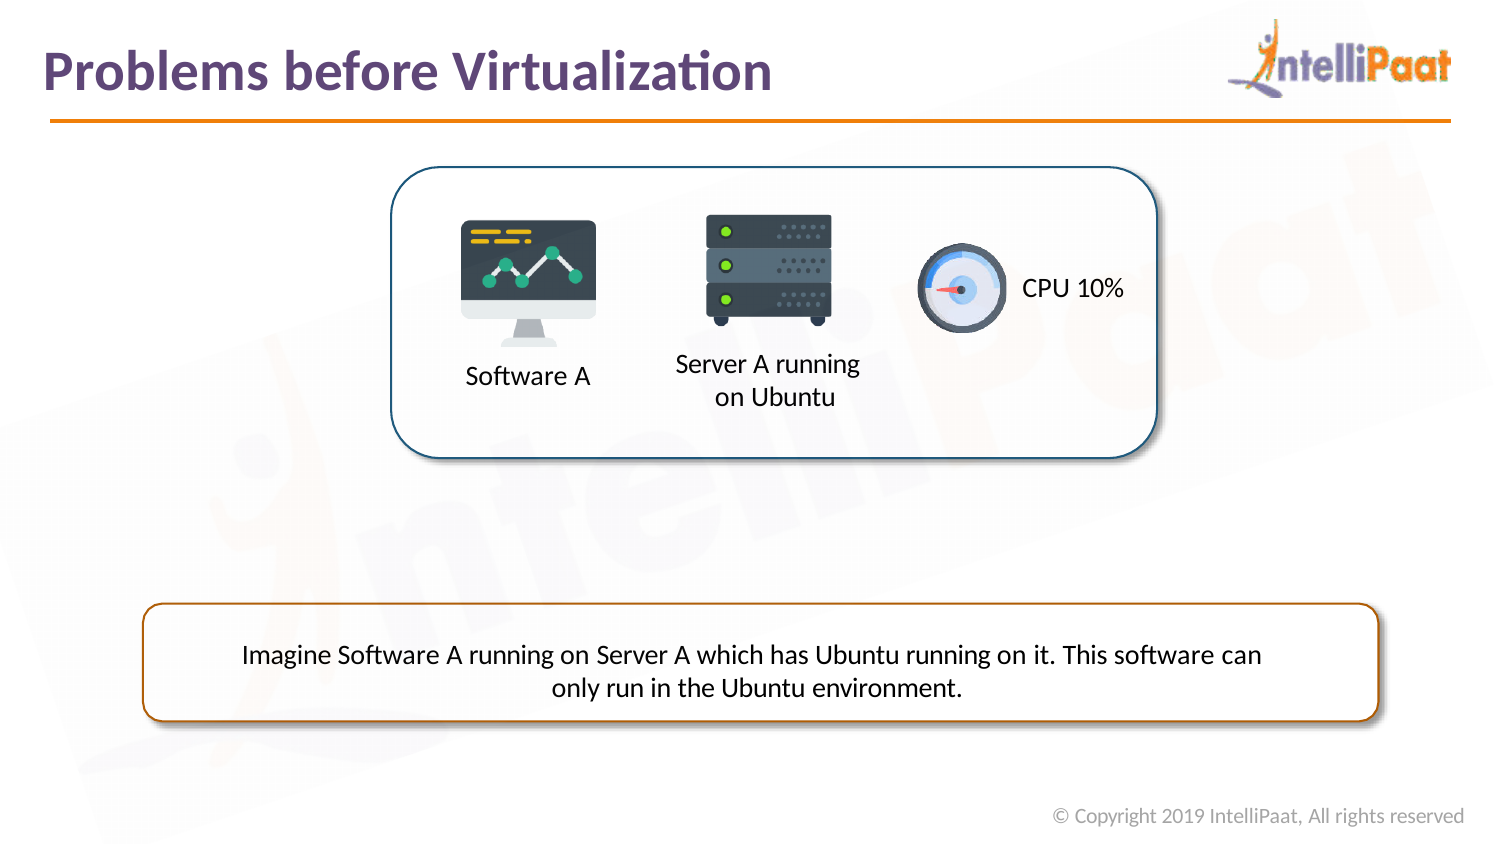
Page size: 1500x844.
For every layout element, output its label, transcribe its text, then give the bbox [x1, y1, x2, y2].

footer © Copyright 2019 IntelliPaat, All rights reserved [1049, 804, 1478, 844]
text_box [0, 0, 1494, 844]
